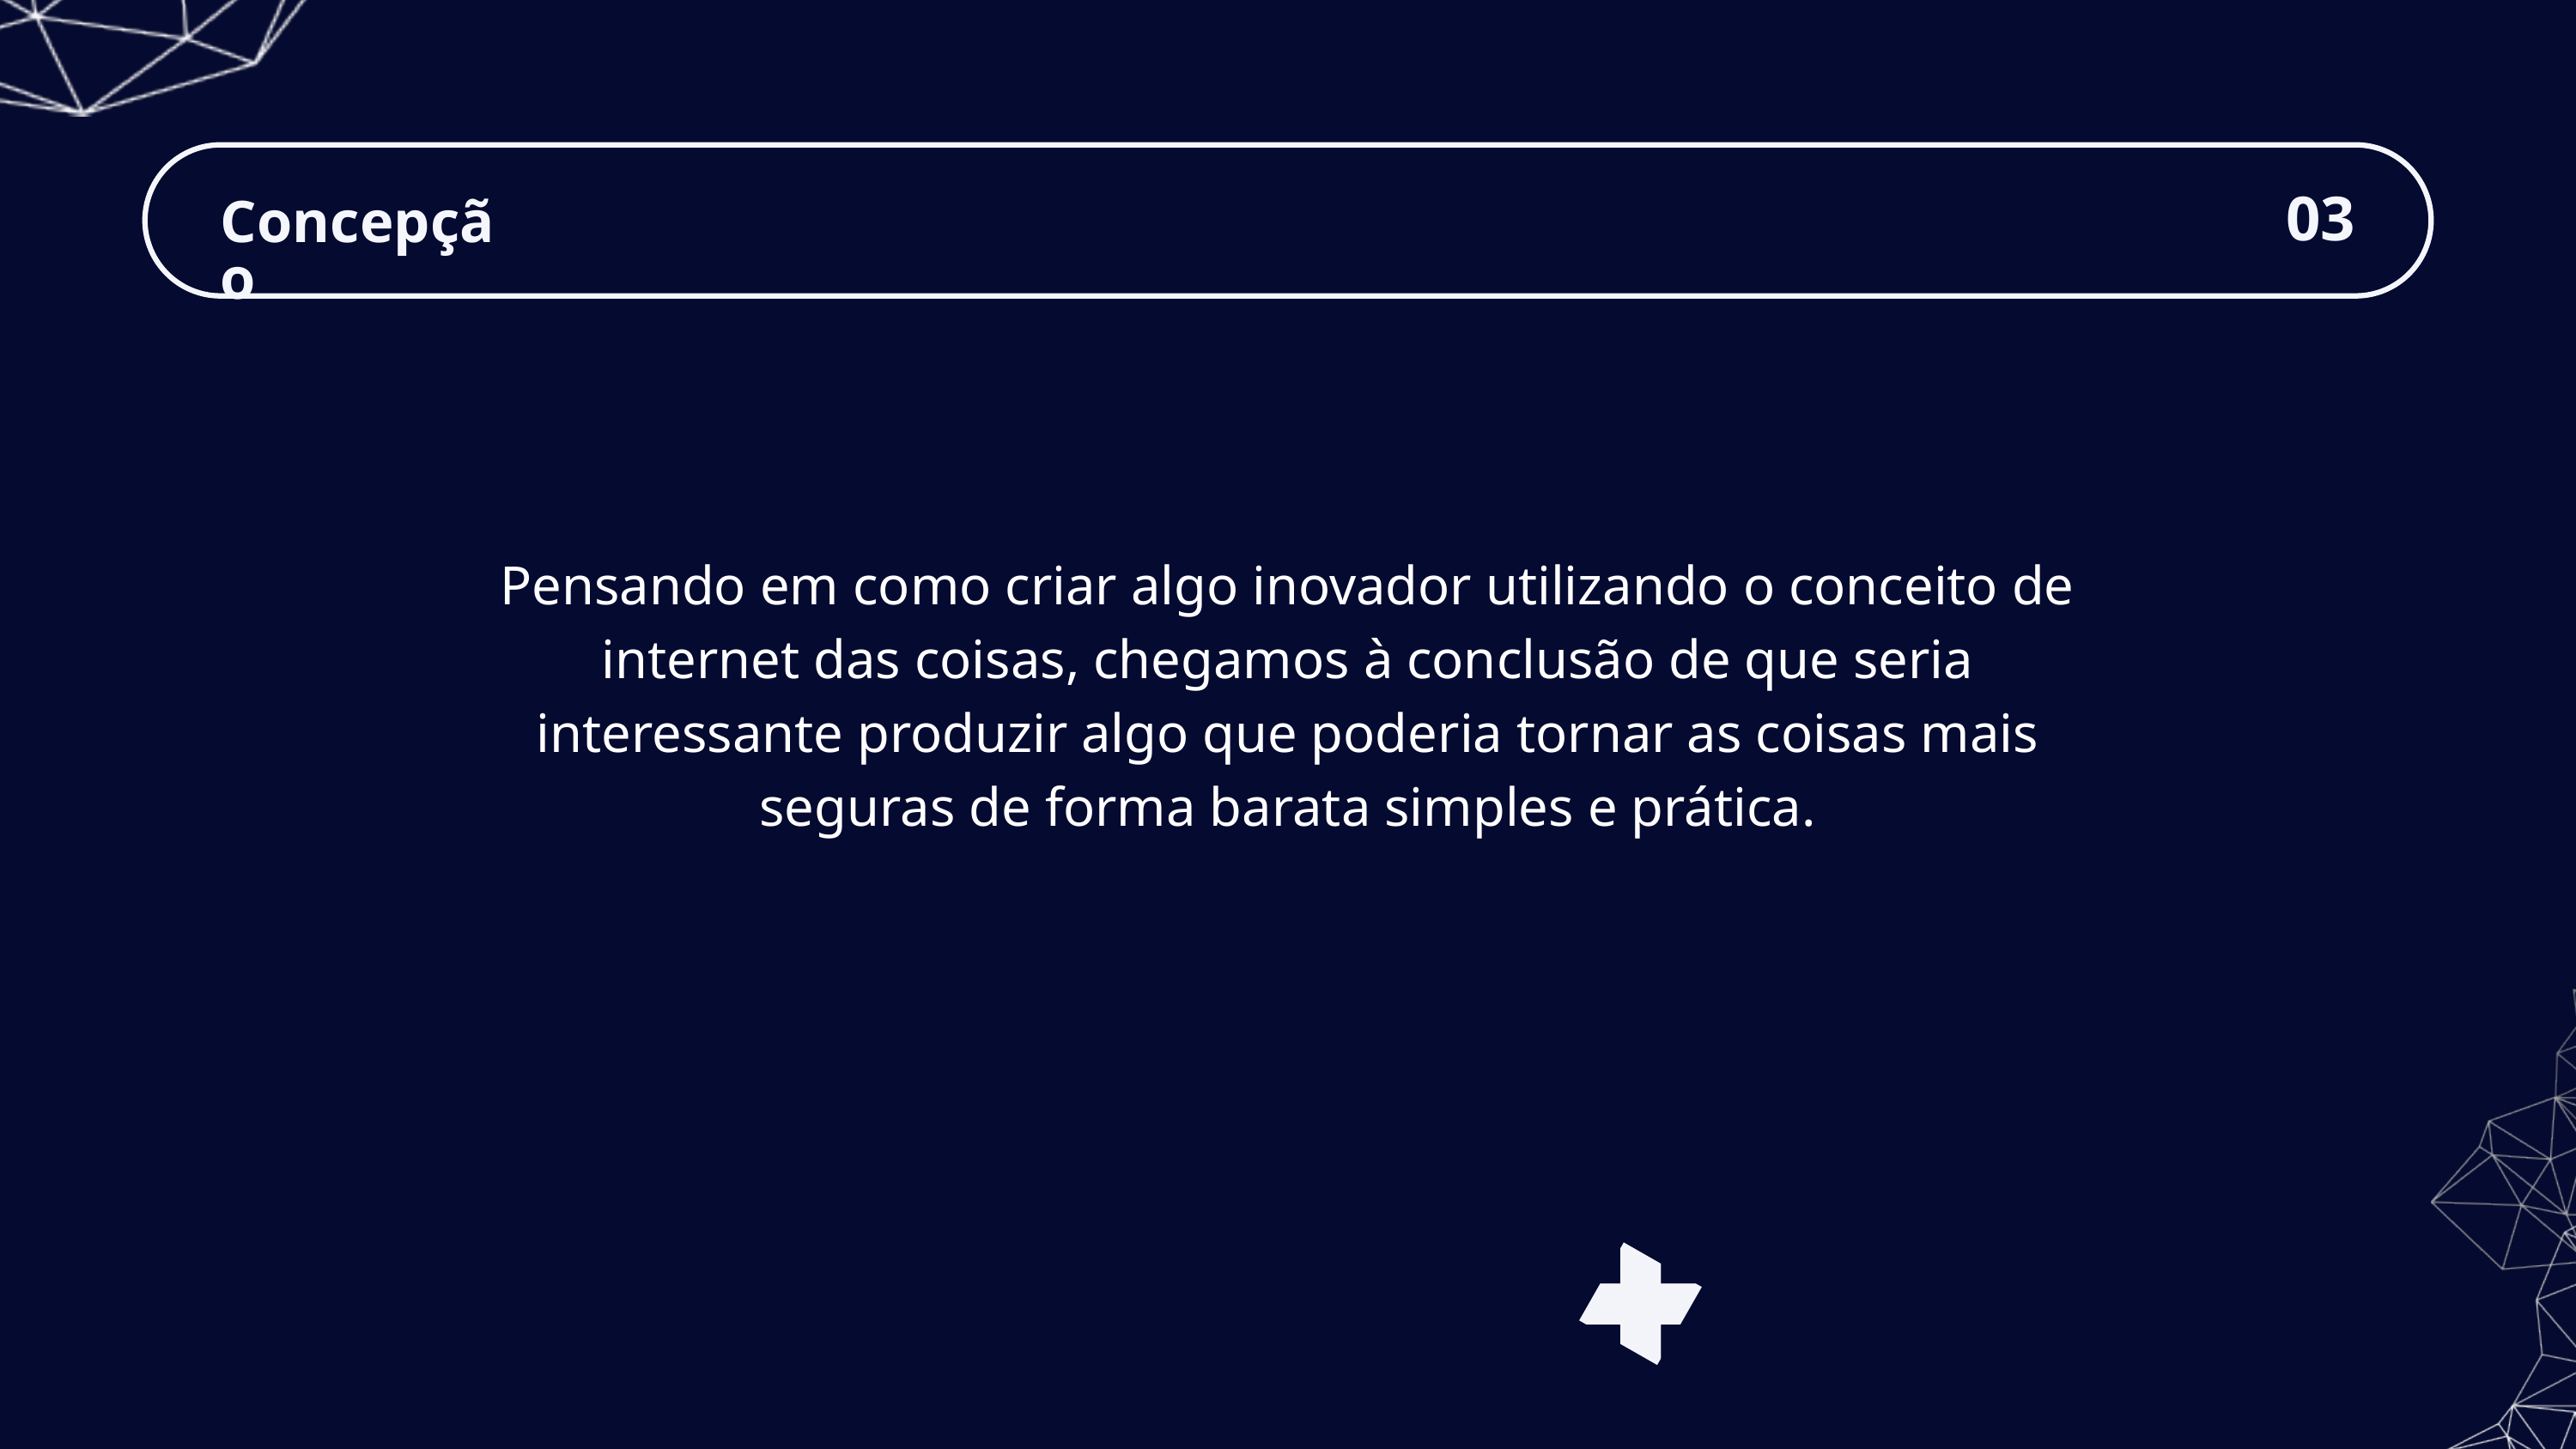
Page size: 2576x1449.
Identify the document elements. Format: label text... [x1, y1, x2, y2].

text_box [1579, 1242, 1702, 1366]
text_box Concepção [220, 197, 522, 312]
text_box [2431, 989, 2576, 1449]
text_box Pensando em como criar algo inovador utilizando o conceito de internet das coisas, chegamos à conclusão de que seria interessante produzir algo que poderia tornar as coisas mais seguras de forma barata simples e prática. [1370, 541, 2079, 912]
text_box [0, 0, 371, 117]
text_box Pensando em como criar algo inovador utilizando o conceito de internet das coisas, chegamos à conclusão de que seria interessante produzir algo que poderia tornar as coisas mais seguras de forma barata simples e prática. [497, 541, 1208, 912]
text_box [1212, 0, 1364, 1364]
text_box 03 [2263, 192, 2356, 253]
